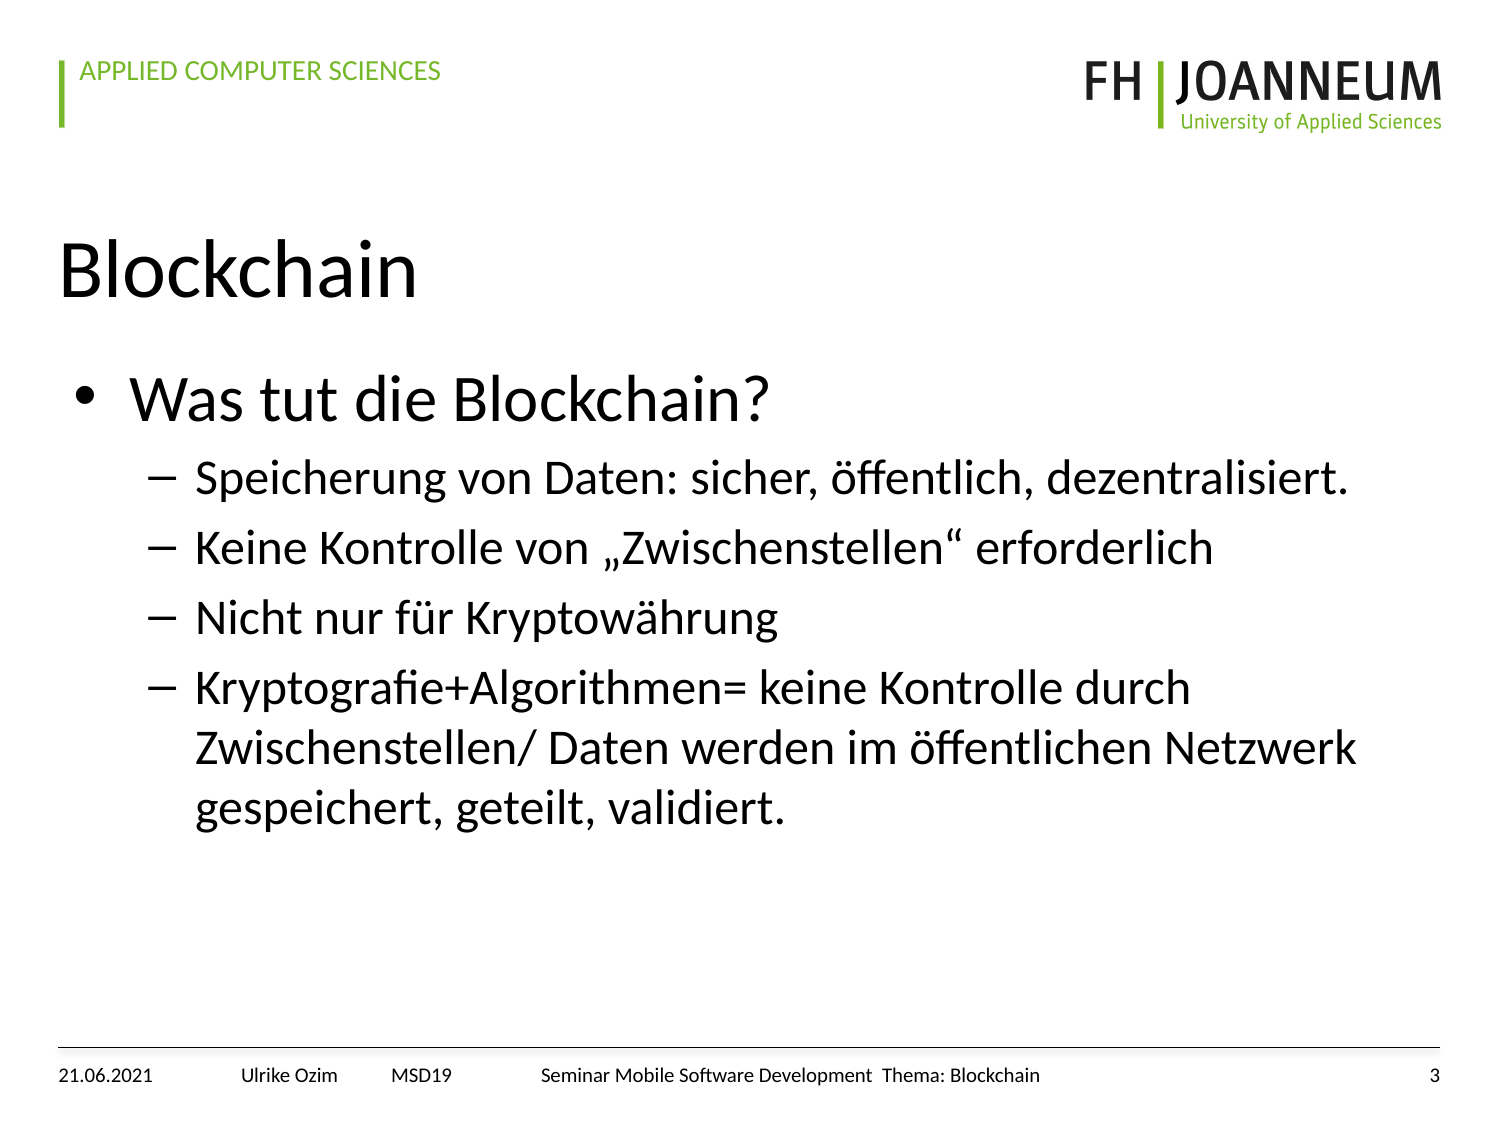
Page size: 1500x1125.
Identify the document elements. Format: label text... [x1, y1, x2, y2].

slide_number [58, 1058, 193, 1091]
title Blockchain [58, 214, 1441, 321]
slide_number 3 [1105, 1058, 1441, 1091]
list Was tut die Blockchain? Speicherung von Daten: sicher, öffentlich, dezentralisiert. Keine Kontrolle von „Zwischenstellen“ erforderlich Nicht nur für Kryptowährung Kryptografie+Algorithmen= keine Kontrolle durch Zwischenstellen/ Daten werden im öffentlichen Netzwerk gespeichert, geteilt, validiert. [58, 347, 1441, 1028]
picture [0, 1, 1500, 179]
footer Ulrike Ozim MSD19 Seminar Mobile Software Development Thema: Blockchain [193, 1058, 1089, 1091]
